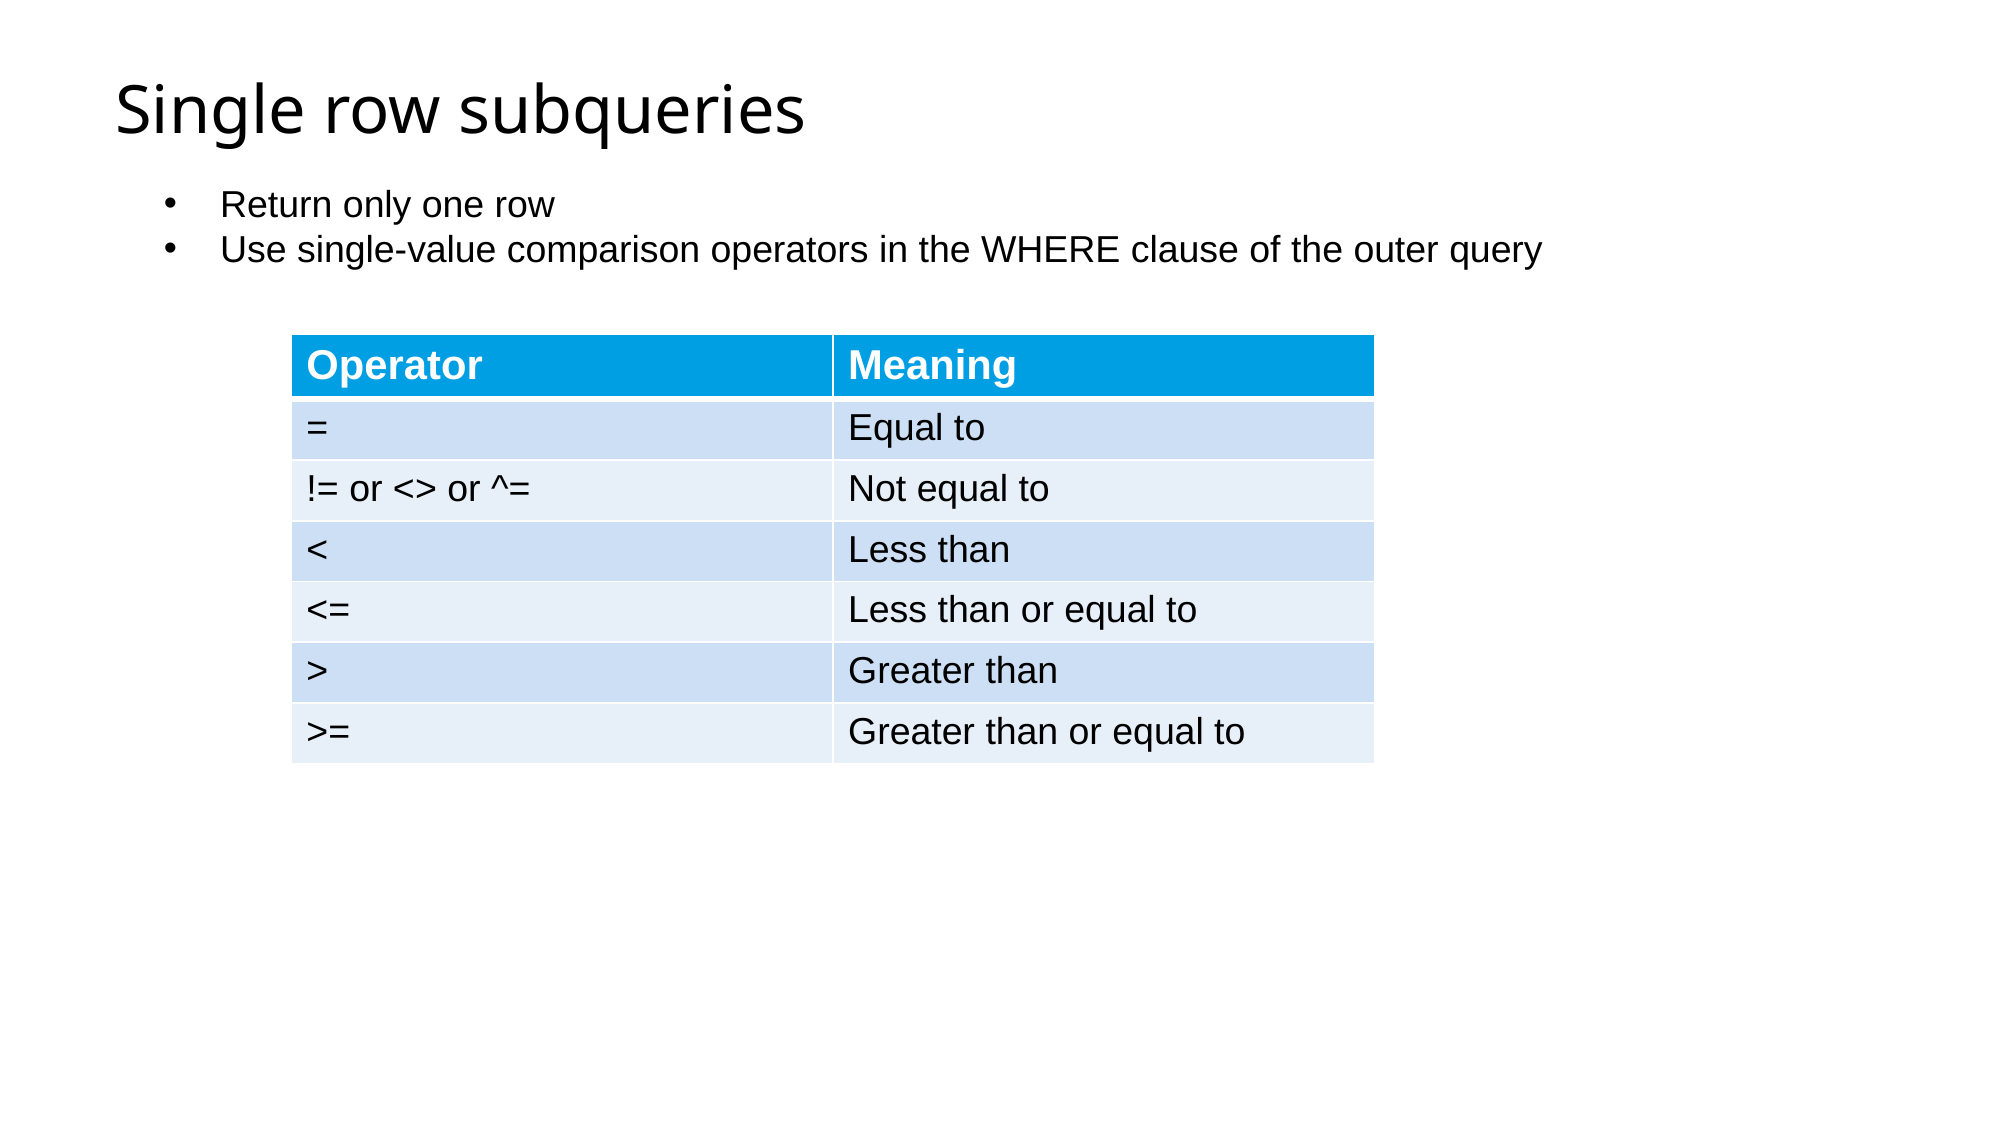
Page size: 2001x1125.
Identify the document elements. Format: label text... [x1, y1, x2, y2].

table_cell Greater than or equal to [834, 704, 1374, 763]
table_cell Less than [834, 522, 1374, 581]
text_box Return only one row Use single-value comparison operators in the WHERE clause of the outer query [163, 179, 1589, 278]
table_cell != or <> or ^= [292, 461, 832, 520]
table_cell Equal to [834, 402, 1374, 459]
table_cell <= [292, 582, 832, 641]
table_header Operator [292, 335, 832, 396]
table_cell < [292, 522, 832, 581]
title Single row subqueries [100, 59, 1904, 155]
table_cell > [292, 643, 832, 702]
table_header Meaning [834, 335, 1374, 396]
table_cell >= [292, 704, 832, 763]
table_cell = [292, 402, 832, 459]
table_cell Not equal to [834, 461, 1374, 520]
table_cell Less than or equal to [834, 582, 1374, 641]
table_cell Greater than [834, 643, 1374, 702]
